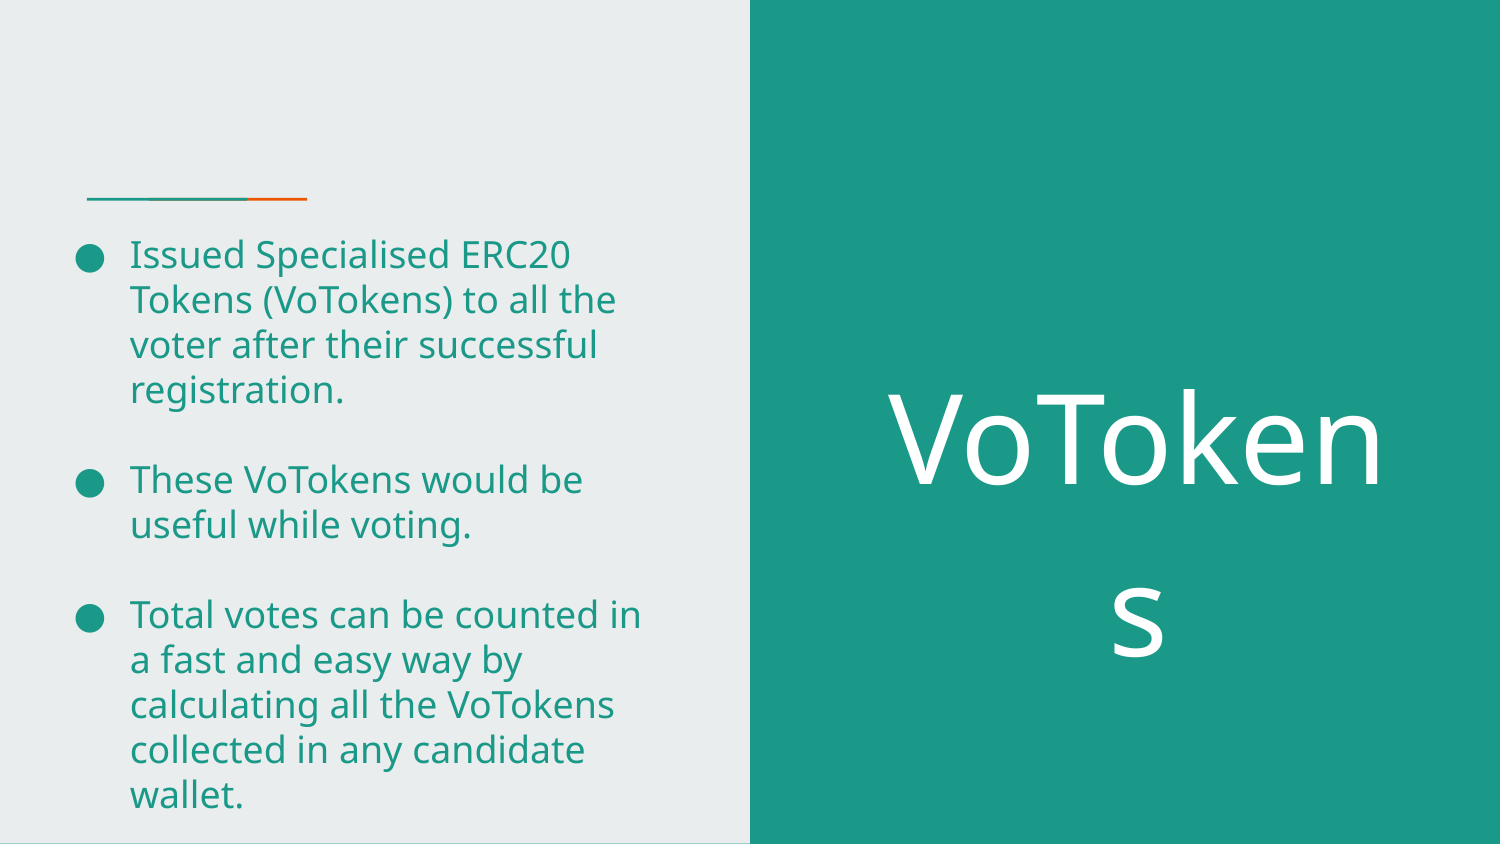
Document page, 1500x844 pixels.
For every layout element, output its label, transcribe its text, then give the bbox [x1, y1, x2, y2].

title Issued Specialised ERC20 Tokens (VoTokens) to all the voter after their successful registration. These VoTokens would be useful while voting. Total votes can be counted in a fast and easy way by calculating all the VoTokens collected in any candidate wallet. [39, 216, 662, 818]
list VoTokens [861, 321, 1415, 572]
